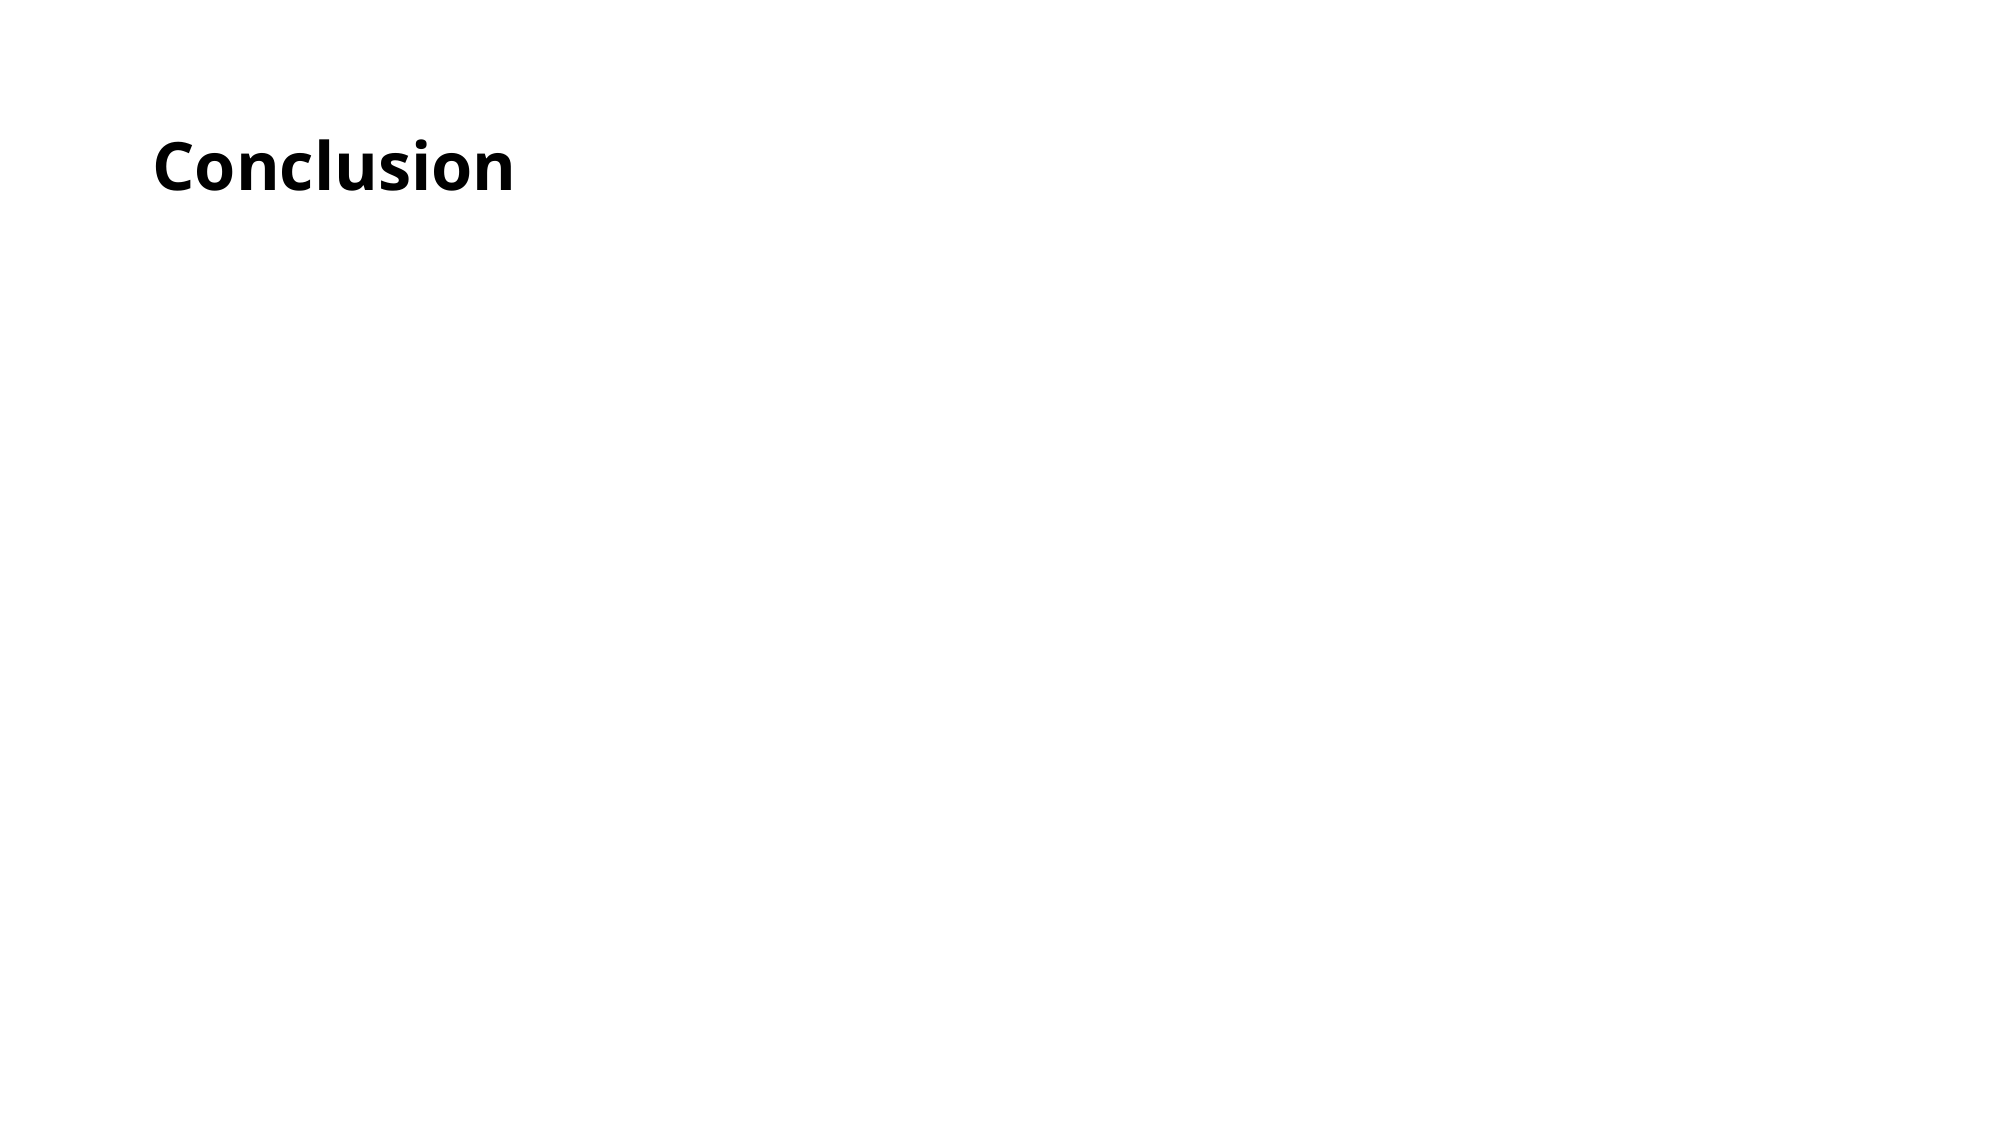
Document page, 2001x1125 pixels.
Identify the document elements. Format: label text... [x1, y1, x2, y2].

title Conclusion [137, 59, 1779, 278]
